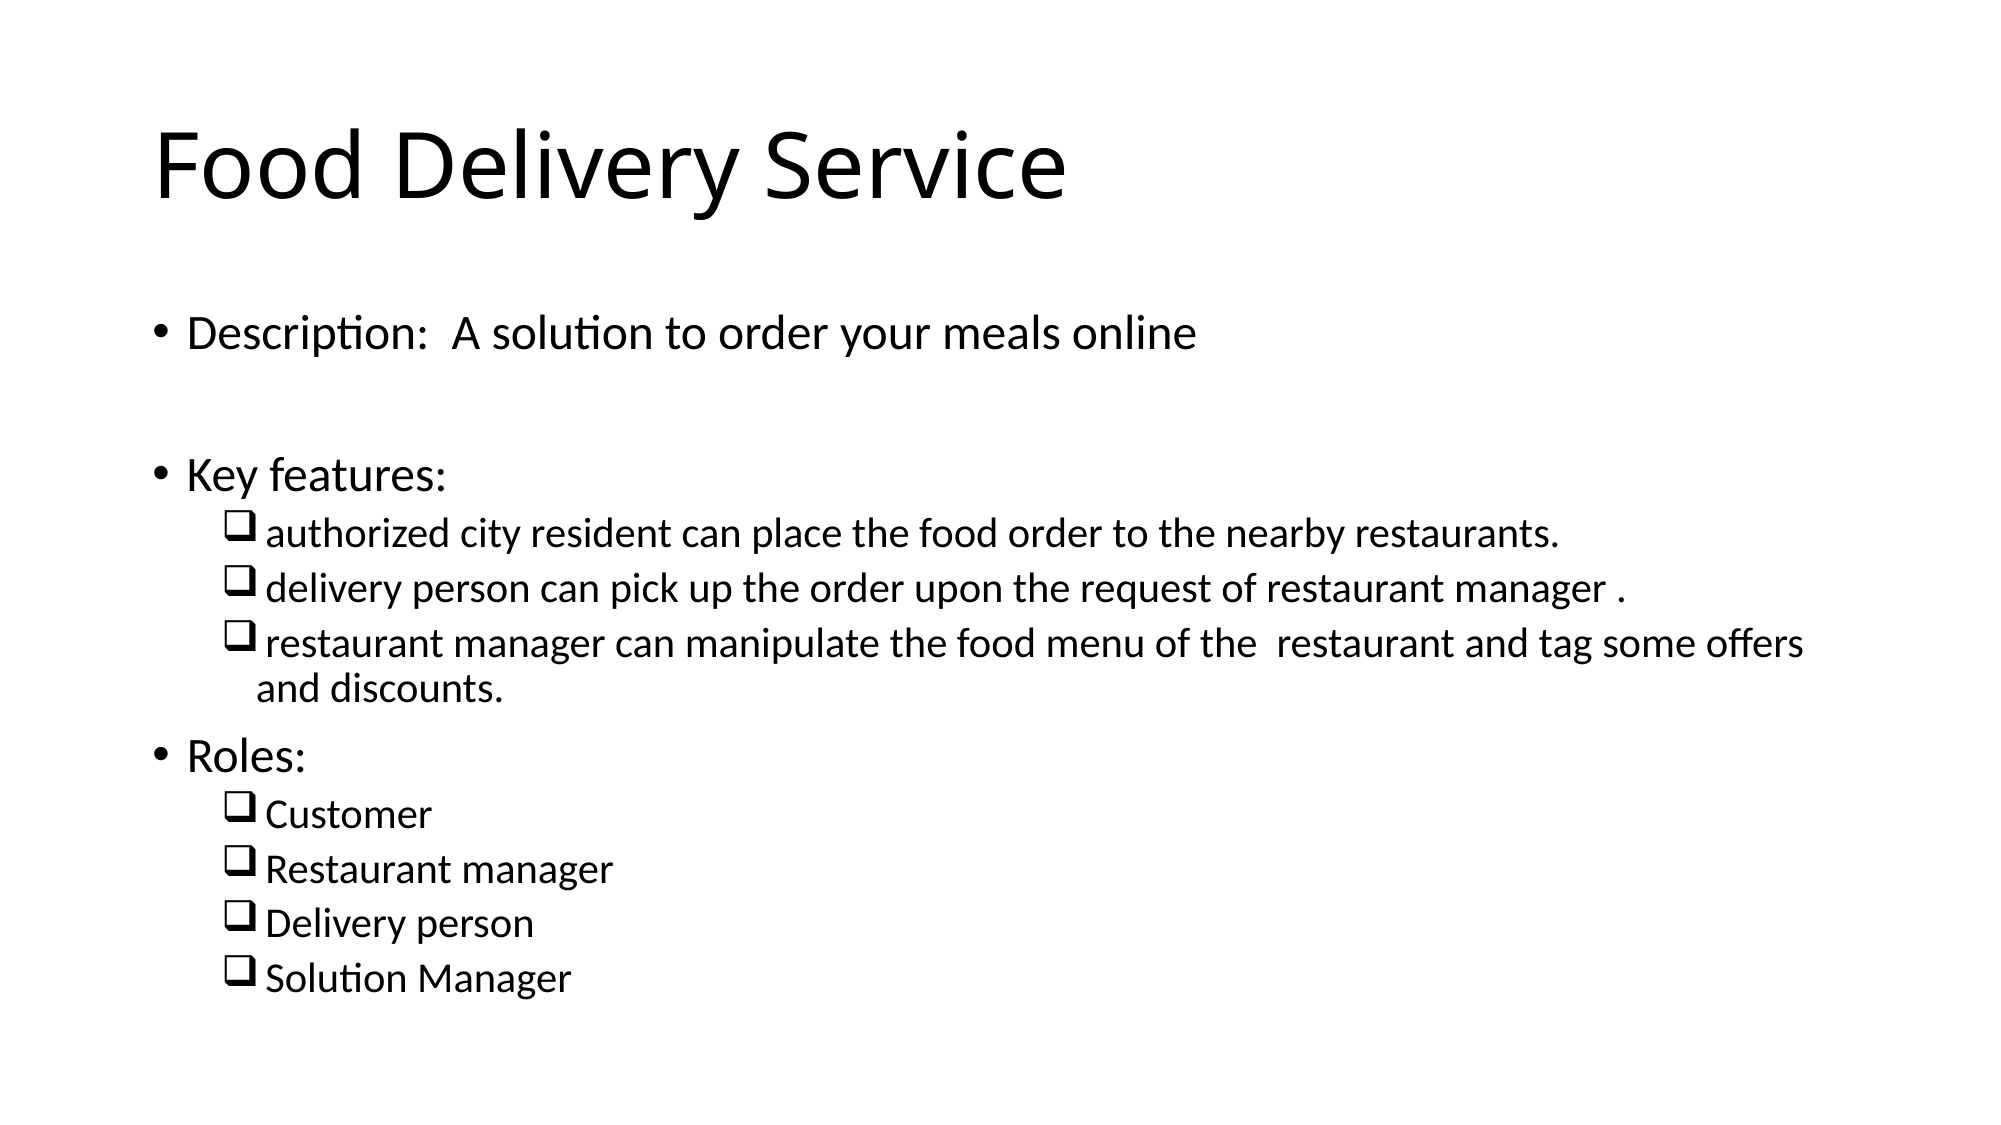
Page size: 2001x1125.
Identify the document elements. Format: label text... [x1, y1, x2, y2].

list Description: A solution to order your meals online Key features: authorized city resident can place the food order to the nearby restaurants. delivery person can pick up the order upon the request of restaurant manager . restaurant manager can manipulate the food menu of the restaurant and tag some offers and discounts. Roles: Customer Restaurant manager Delivery person Solution Manager [137, 299, 1863, 1014]
title Food Delivery Service [137, 59, 1863, 278]
